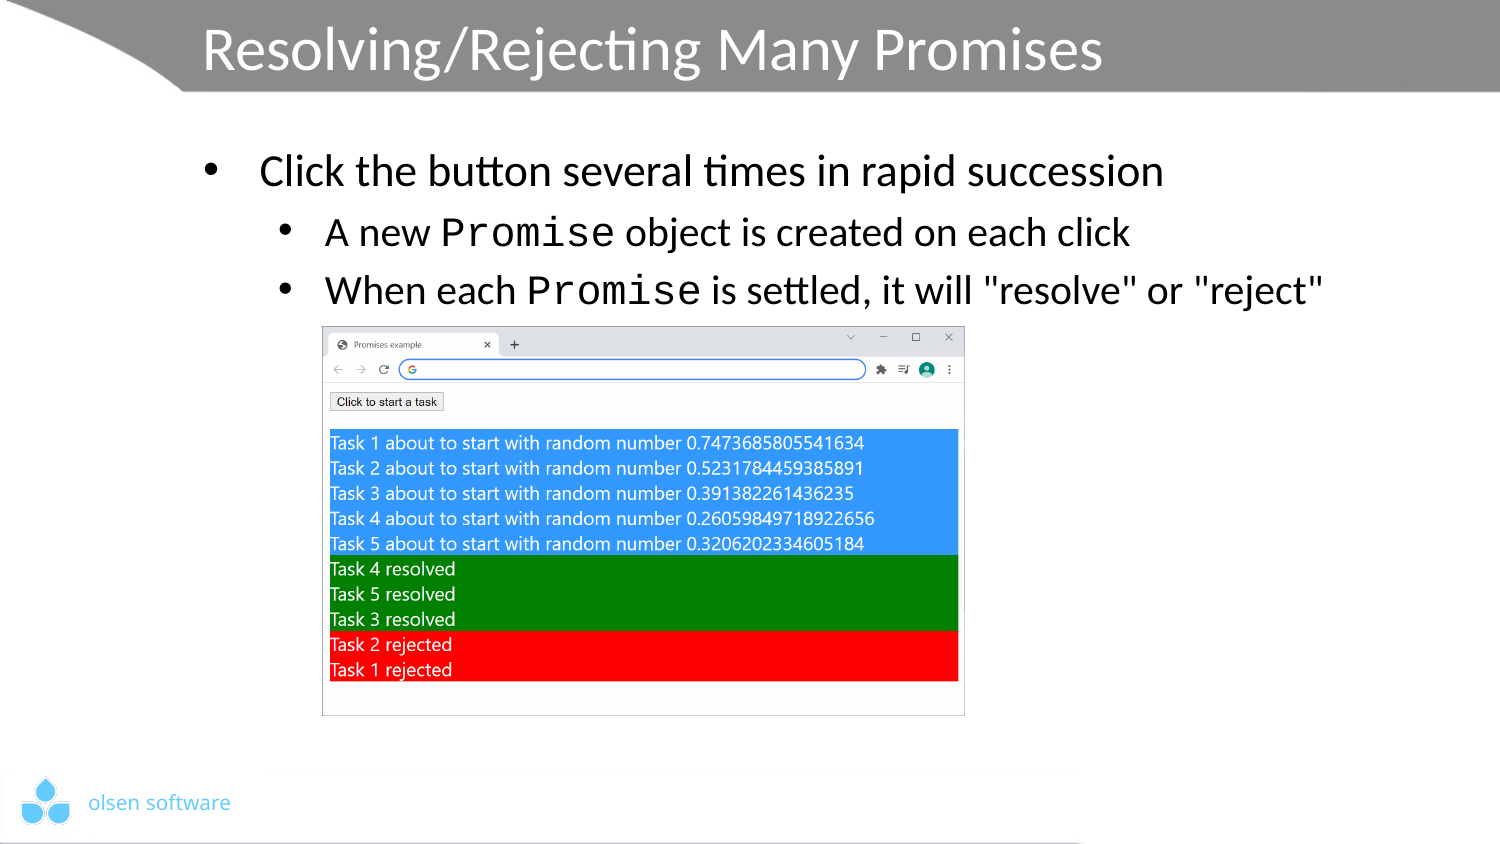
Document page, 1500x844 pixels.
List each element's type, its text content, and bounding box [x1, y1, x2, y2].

picture [0, 0, 1500, 844]
title Resolving/Rejecting Many Promises [187, 0, 1426, 93]
list Click the button several times in rapid succession A new Promise object is created on each click When each Promise is settled, it will "resolve" or "reject" [188, 133, 1425, 716]
